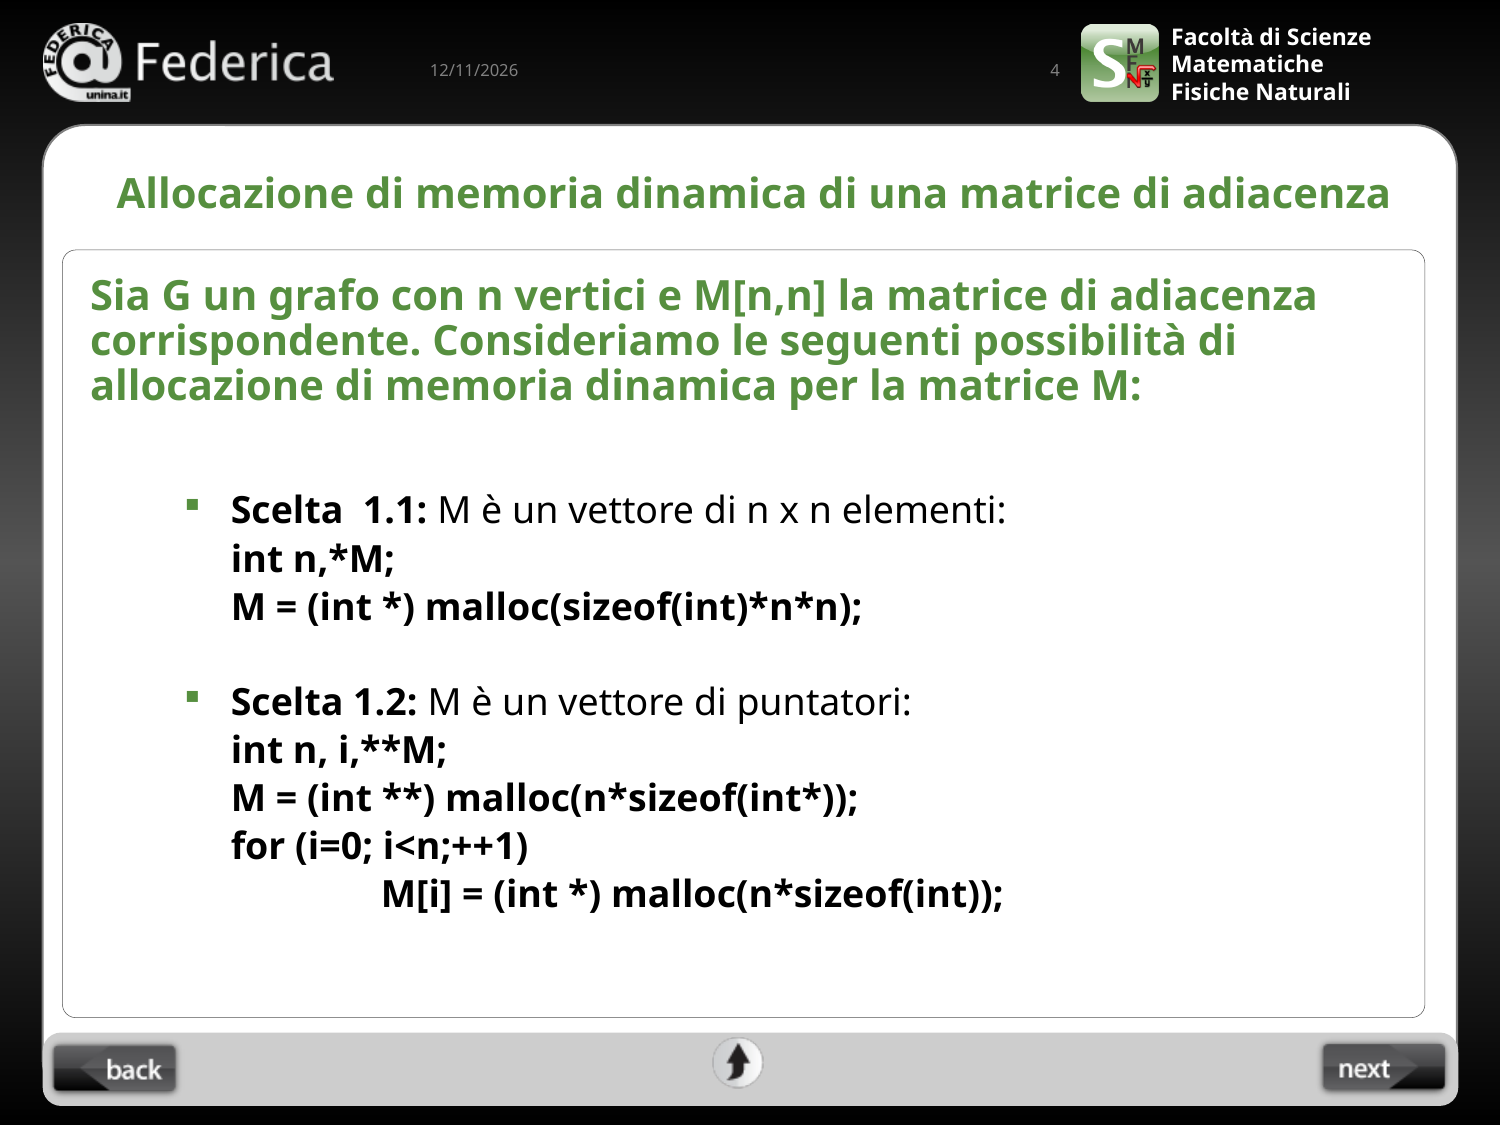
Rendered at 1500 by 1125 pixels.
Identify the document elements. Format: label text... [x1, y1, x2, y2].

picture [1313, 1035, 1453, 1100]
picture [712, 1037, 764, 1089]
picture [1081, 24, 1159, 102]
picture [45, 1037, 185, 1102]
picture [43, 23, 334, 102]
text_box [62, 249, 1425, 1018]
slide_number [375, 34, 534, 110]
title Allocazione di memoria dinamica di una matrice di adiacenza [53, 125, 1456, 268]
slide_number 4 [962, 33, 1075, 109]
